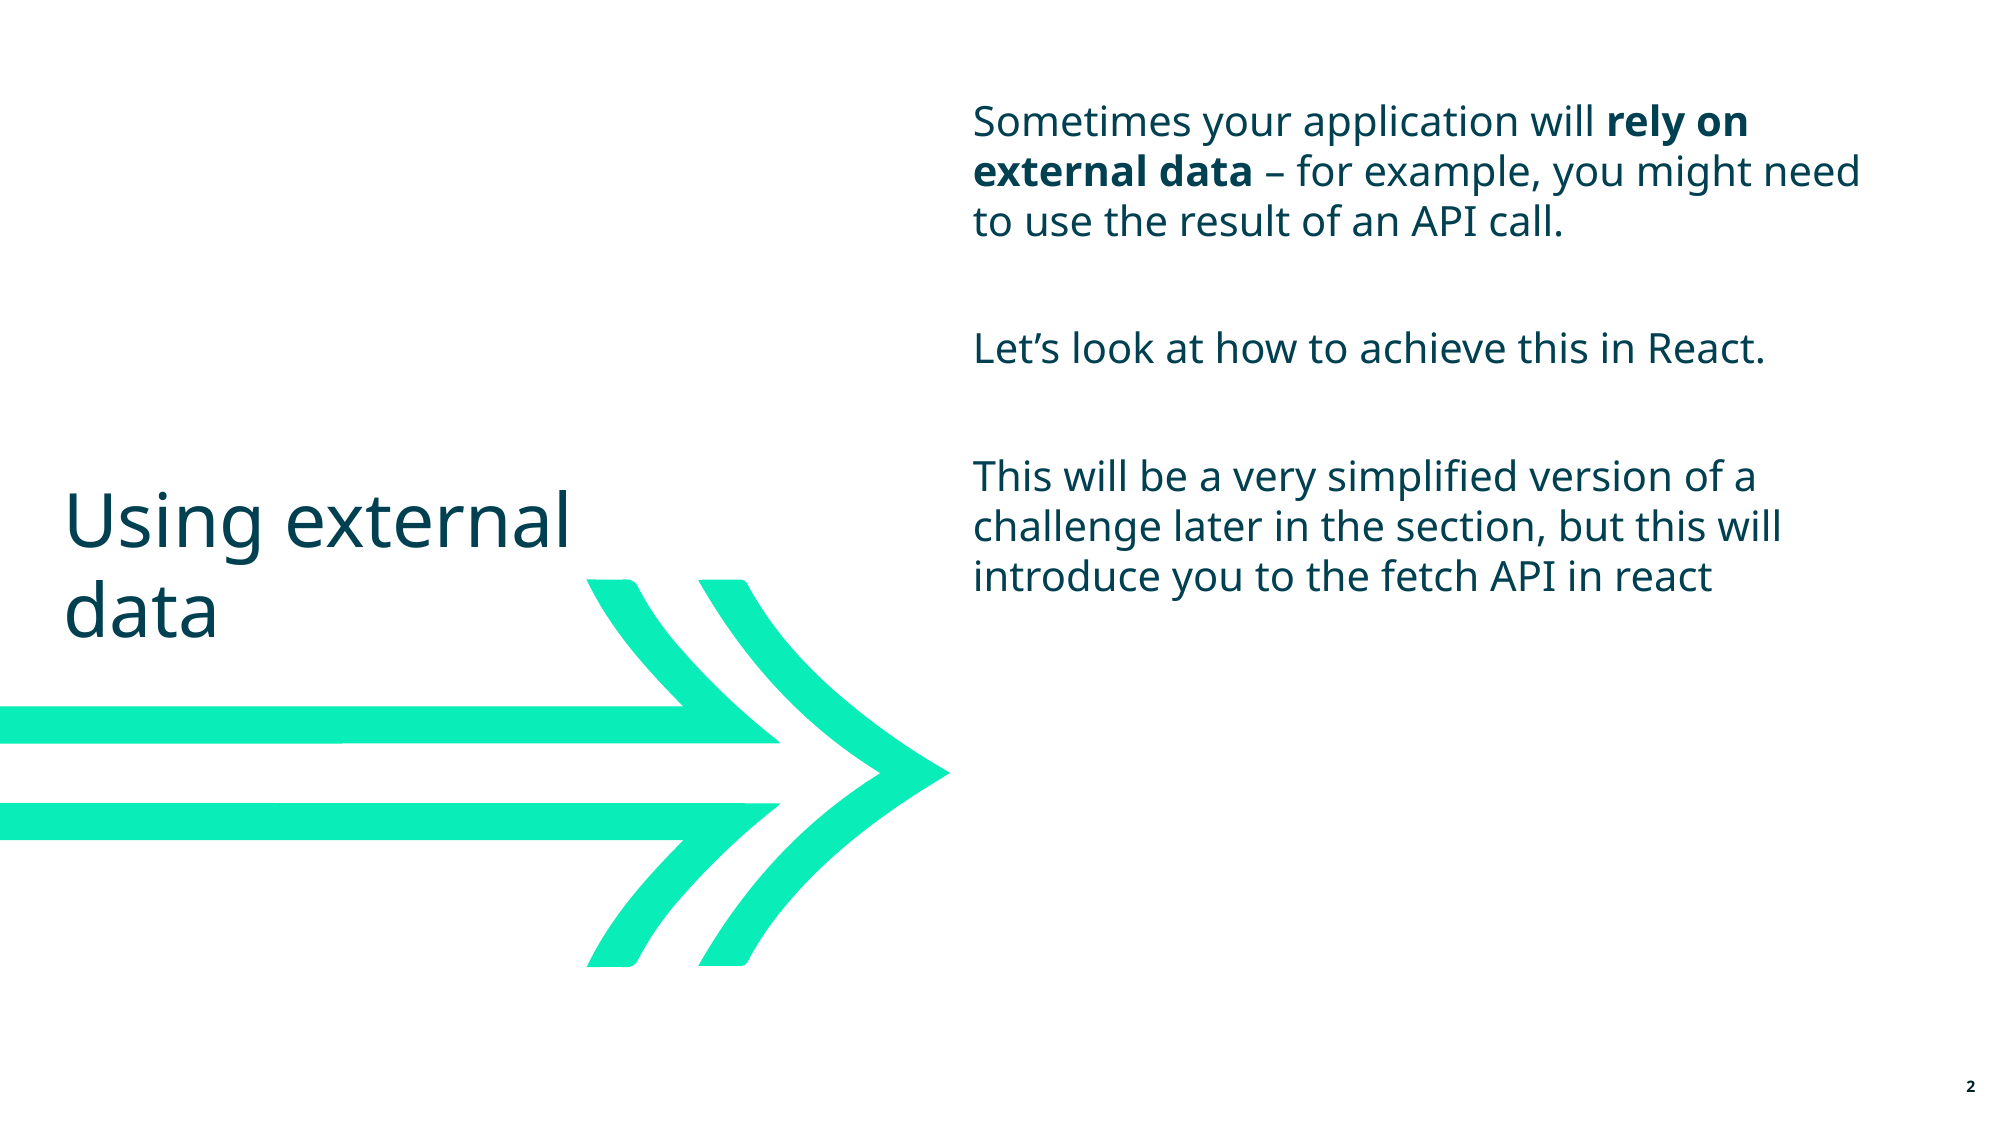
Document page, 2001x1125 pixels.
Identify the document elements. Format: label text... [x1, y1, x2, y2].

list Sometimes your application will rely on external data – for example, you might need to use the result of an API call. Let’s look at how to achieve this in React. This will be a very simplified version of a challenge later in the section, but this will introduce you to the fetch API in react [972, 95, 1911, 1063]
list Using external data [63, 158, 670, 653]
slide_number 2 [1846, 1068, 1976, 1098]
